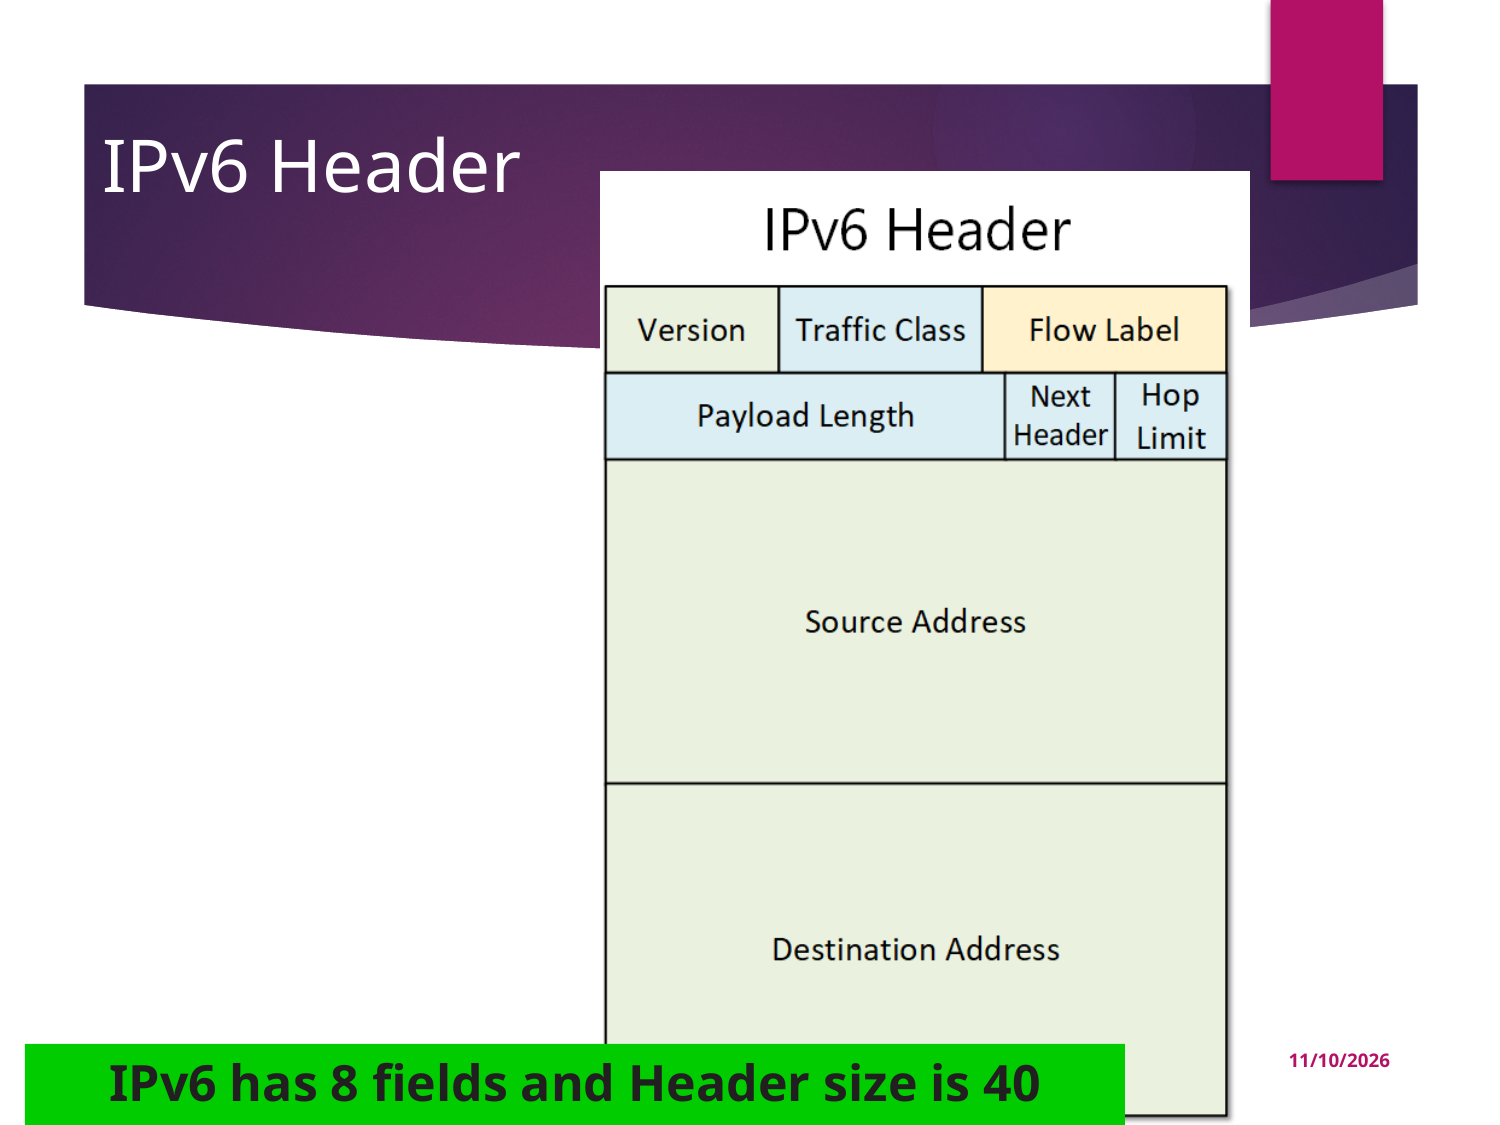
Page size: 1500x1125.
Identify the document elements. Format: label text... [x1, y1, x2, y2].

text_box IPv6 has 8 fields and Header size is 40 Bytes [24, 1043, 593, 1125]
text_box IPv6 Header [87, 112, 1325, 274]
slide_number 9 [1258, 1025, 1425, 1100]
picture [599, 171, 1251, 1125]
title IPv6 Header [112, 3, 1388, 146]
slide_number 04-Jul-22 [1258, 1044, 1405, 1082]
